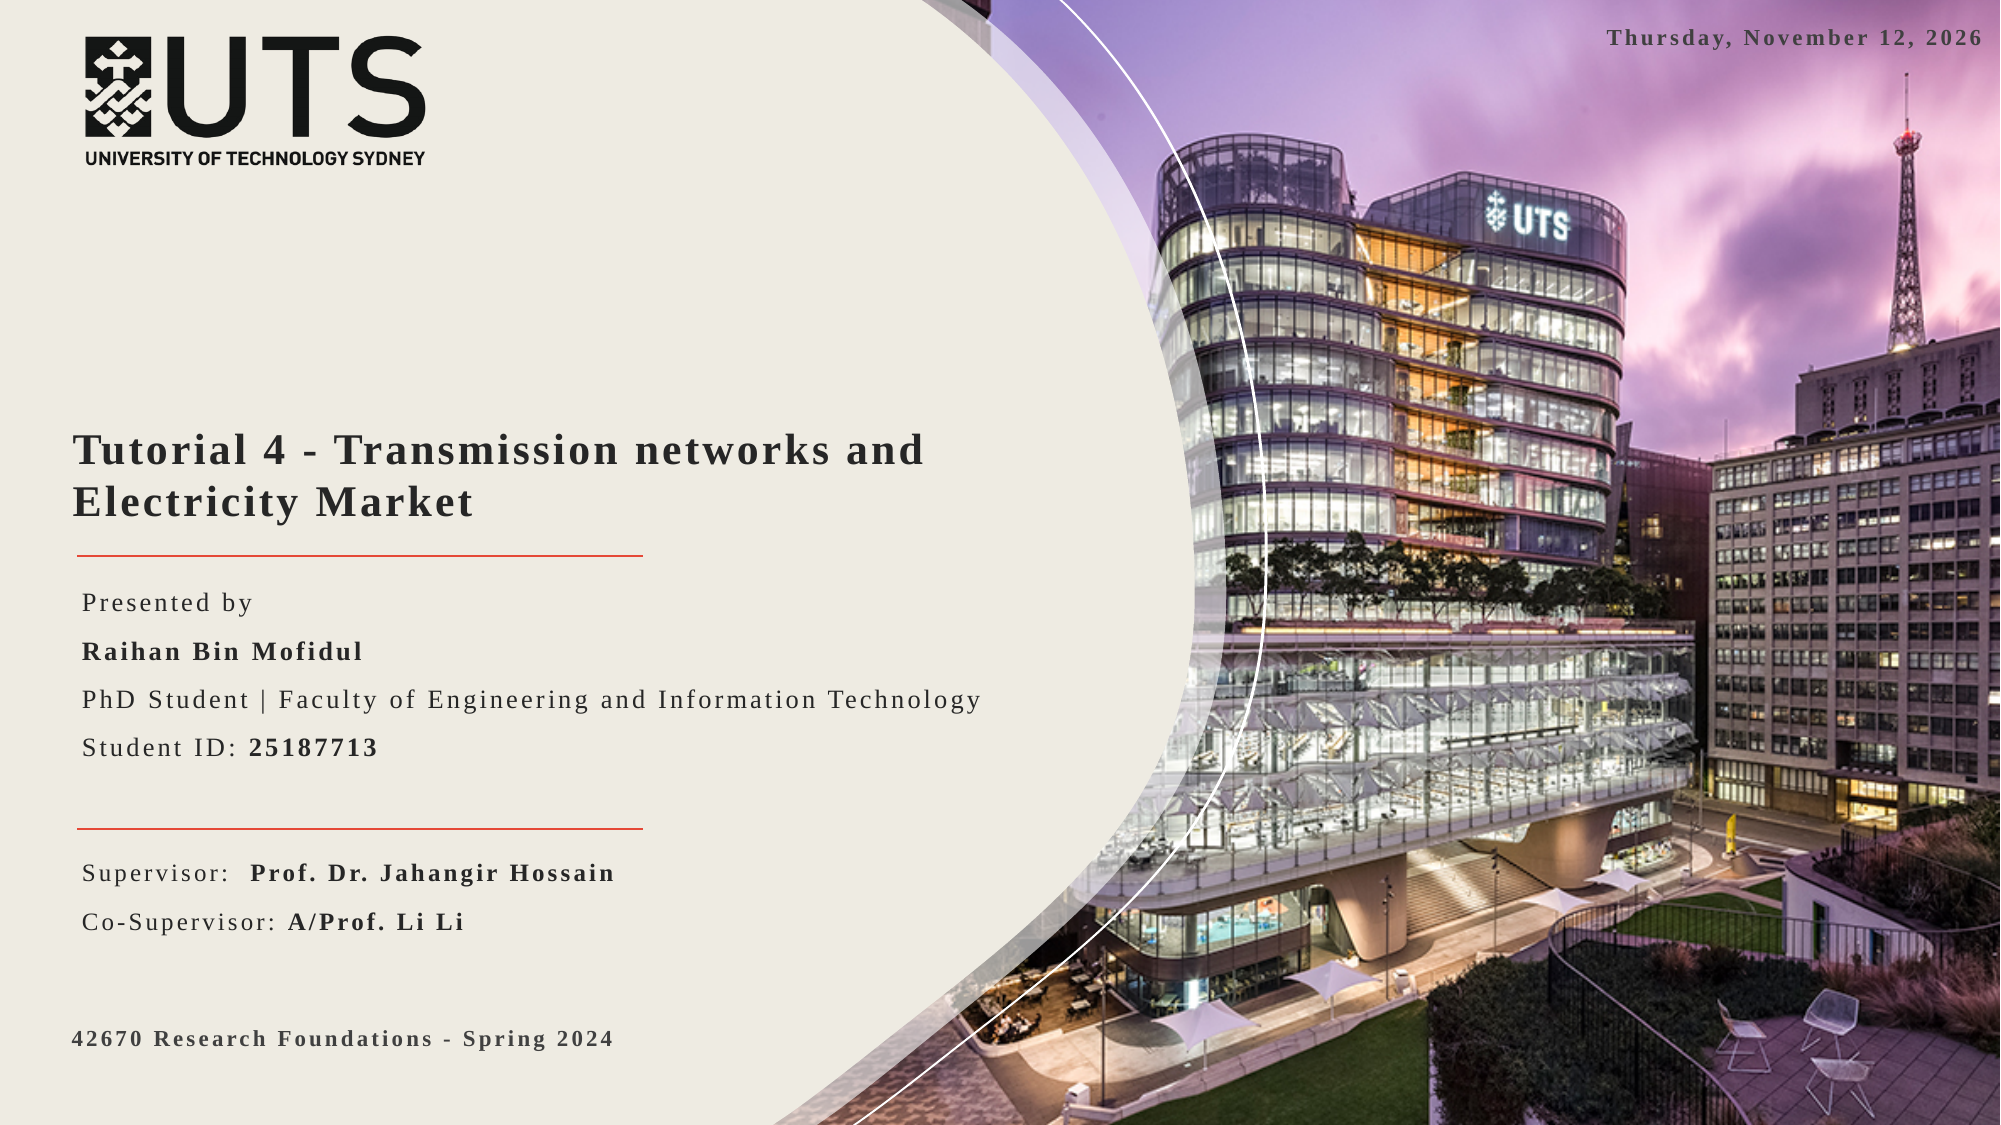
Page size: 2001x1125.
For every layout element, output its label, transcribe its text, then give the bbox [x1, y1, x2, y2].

picture [27, 30, 472, 175]
picture [735, 0, 2000, 1125]
text_box [0, 0, 735, 1125]
subtitle Presented by Raihan Bin Mofidul PhD Student | Faculty of Engineering and Information Technology Student ID: 25187713 [63, 557, 735, 807]
text_box Supervisor: Prof. Dr. Jahangir Hossain Co-Supervisor: A/Prof. Li Li [63, 829, 735, 951]
title Tutorial 4 - Transmission networks and Electricity Market [54, 207, 735, 541]
footer 42670 Research Foundations - Spring 2024 [53, 998, 735, 1074]
